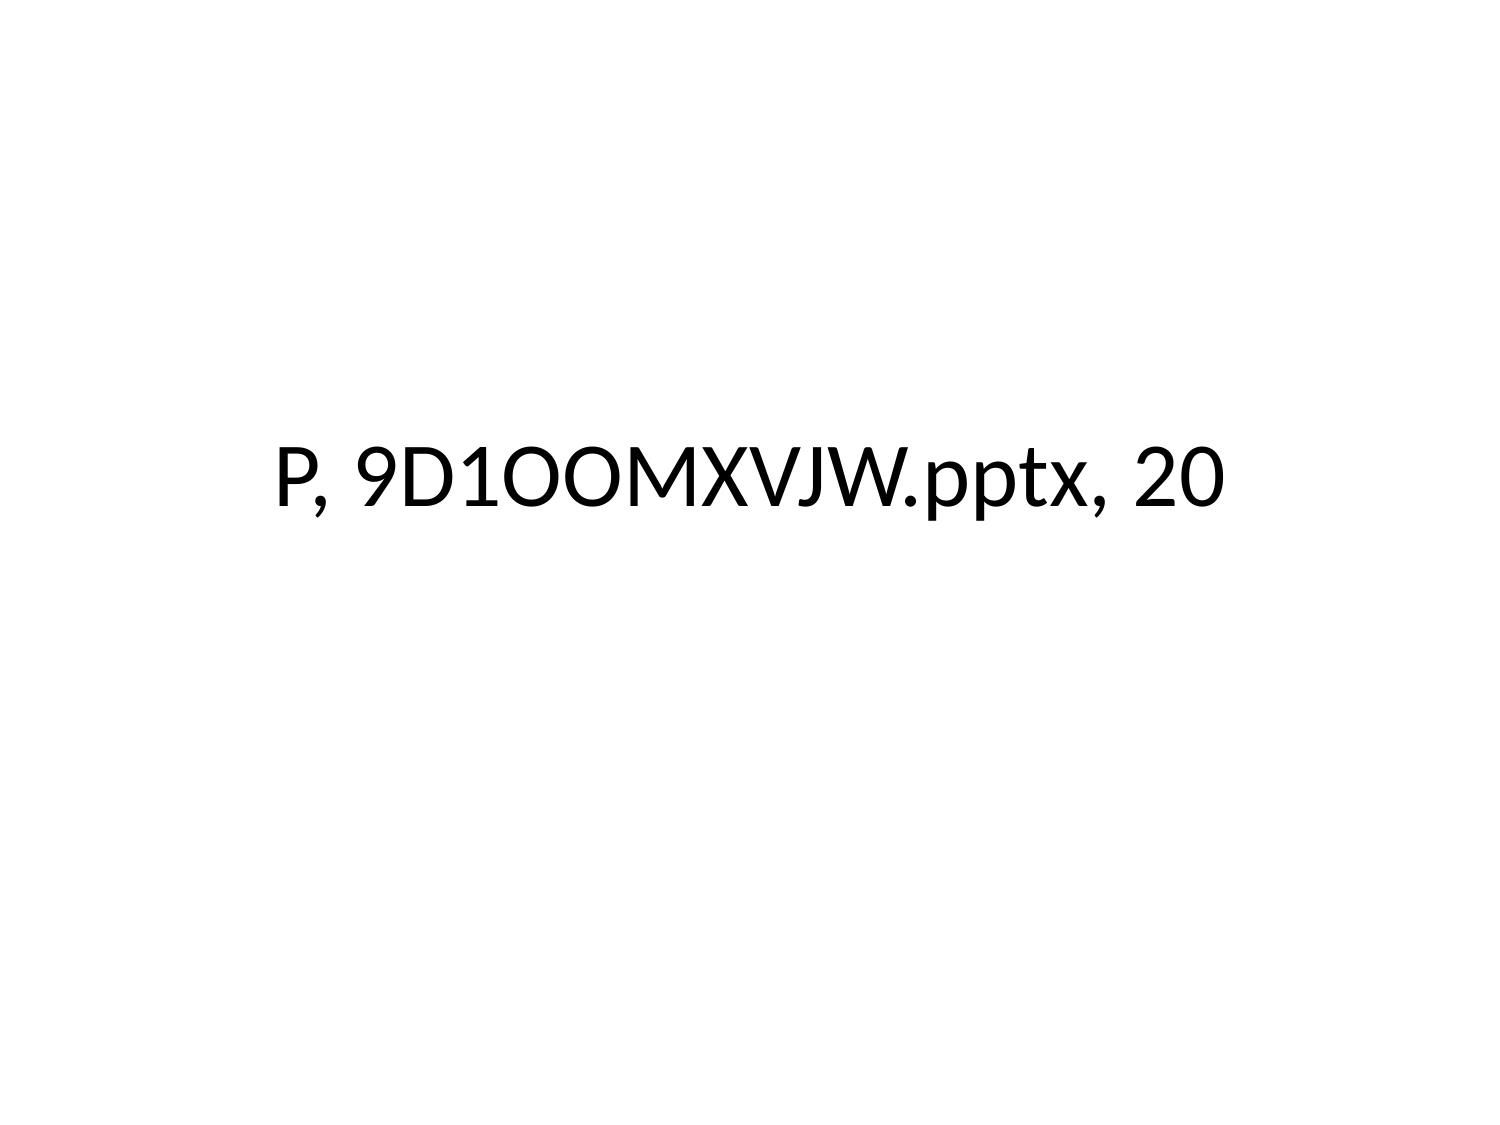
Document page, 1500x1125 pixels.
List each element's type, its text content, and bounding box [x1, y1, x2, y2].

title P, 9D1OOMXVJW.pptx, 20 [112, 349, 1388, 591]
